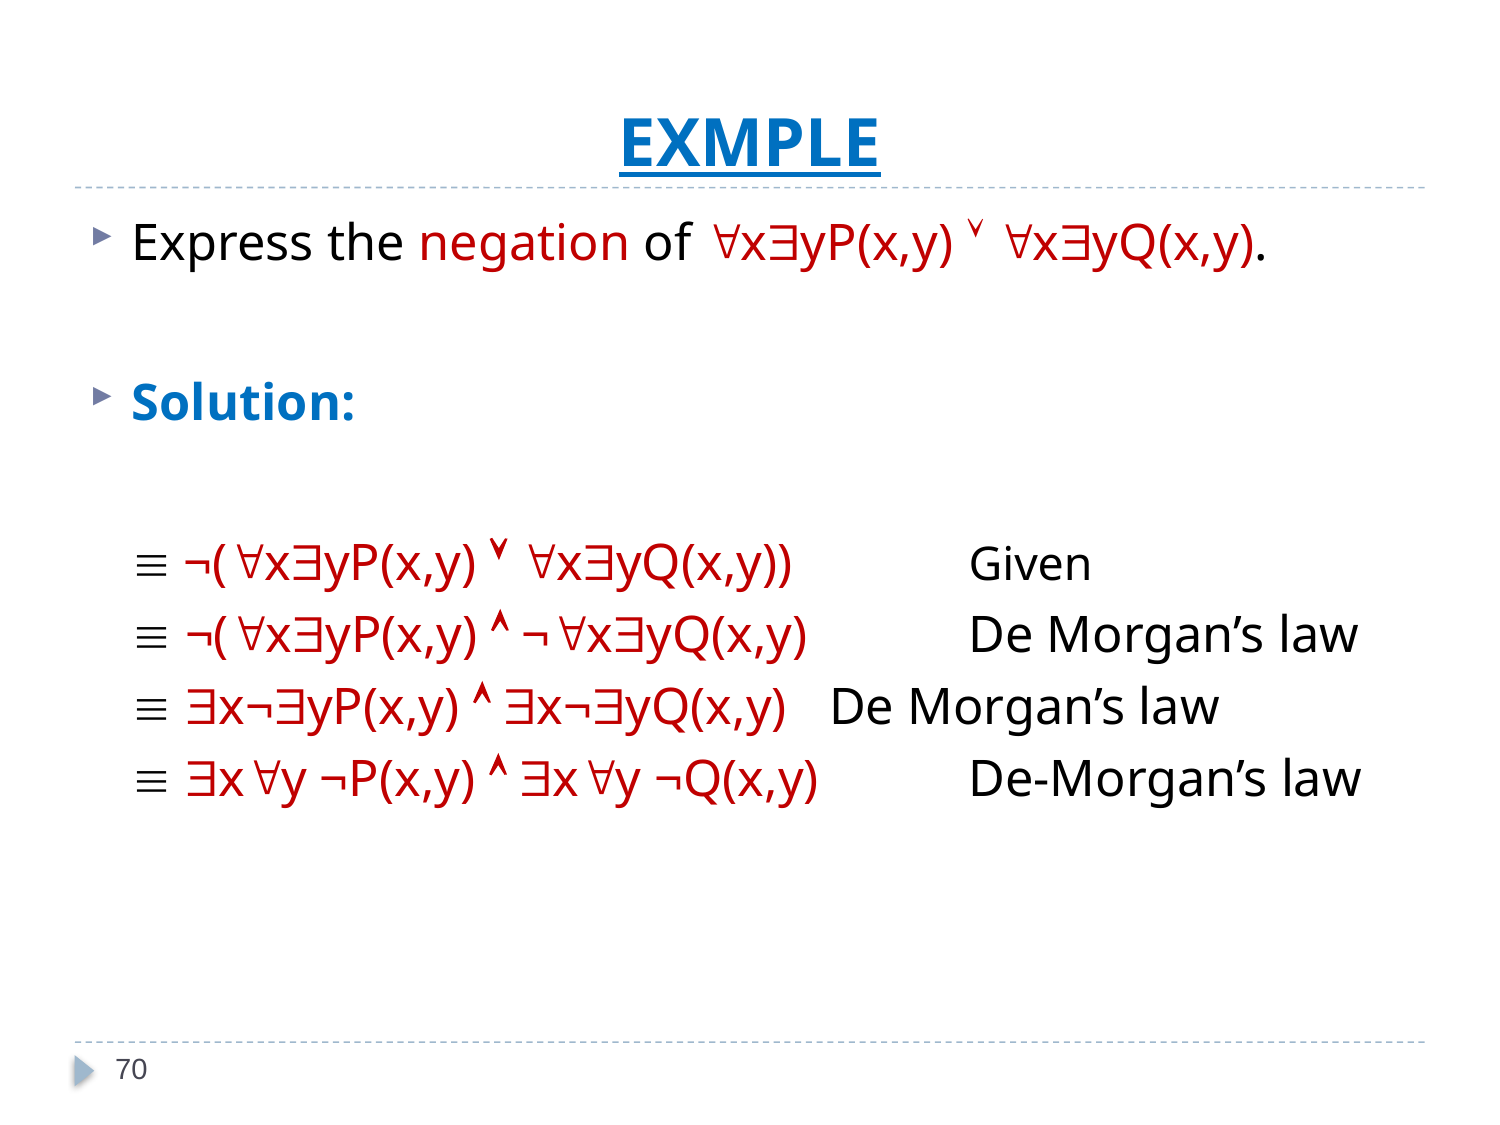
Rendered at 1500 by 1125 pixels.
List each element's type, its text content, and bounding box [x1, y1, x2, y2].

slide_number 70 [100, 1042, 426, 1103]
title EXMPLE [75, 24, 1425, 188]
list Express the negation of xyP(x,y)  xyQ(x,y). Solution:  ¬(xyP(x,y)  xyQ(x,y)) Given  ¬(xyP(x,y)  ¬xyQ(x,y) De Morgan’s law  x¬yP(x,y)  x¬yQ(x,y) De Morgan’s law  xy ¬P(x,y)  xy ¬Q(x,y) De-Morgan’s law [75, 202, 1450, 1013]
